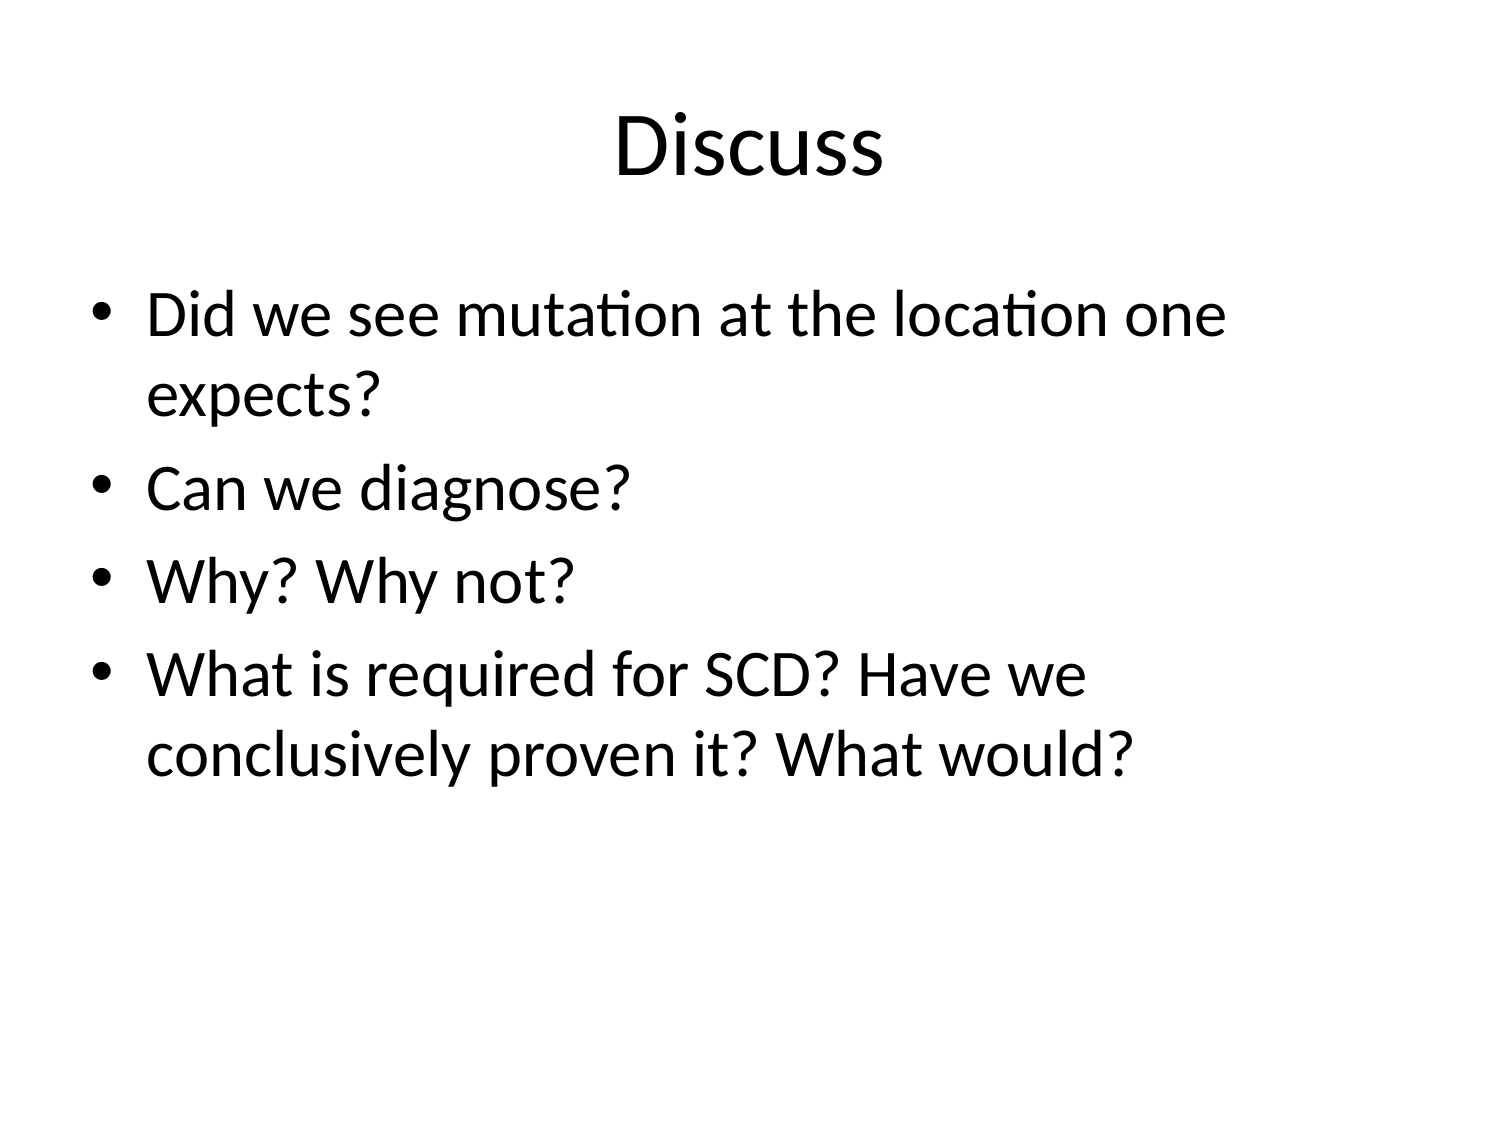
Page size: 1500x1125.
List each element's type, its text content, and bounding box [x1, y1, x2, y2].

title Discuss [75, 45, 1425, 233]
list Did we see mutation at the location one expects? Can we diagnose? Why? Why not? What is required for SCD? Have we conclusively proven it? What would? [75, 262, 1425, 1005]
